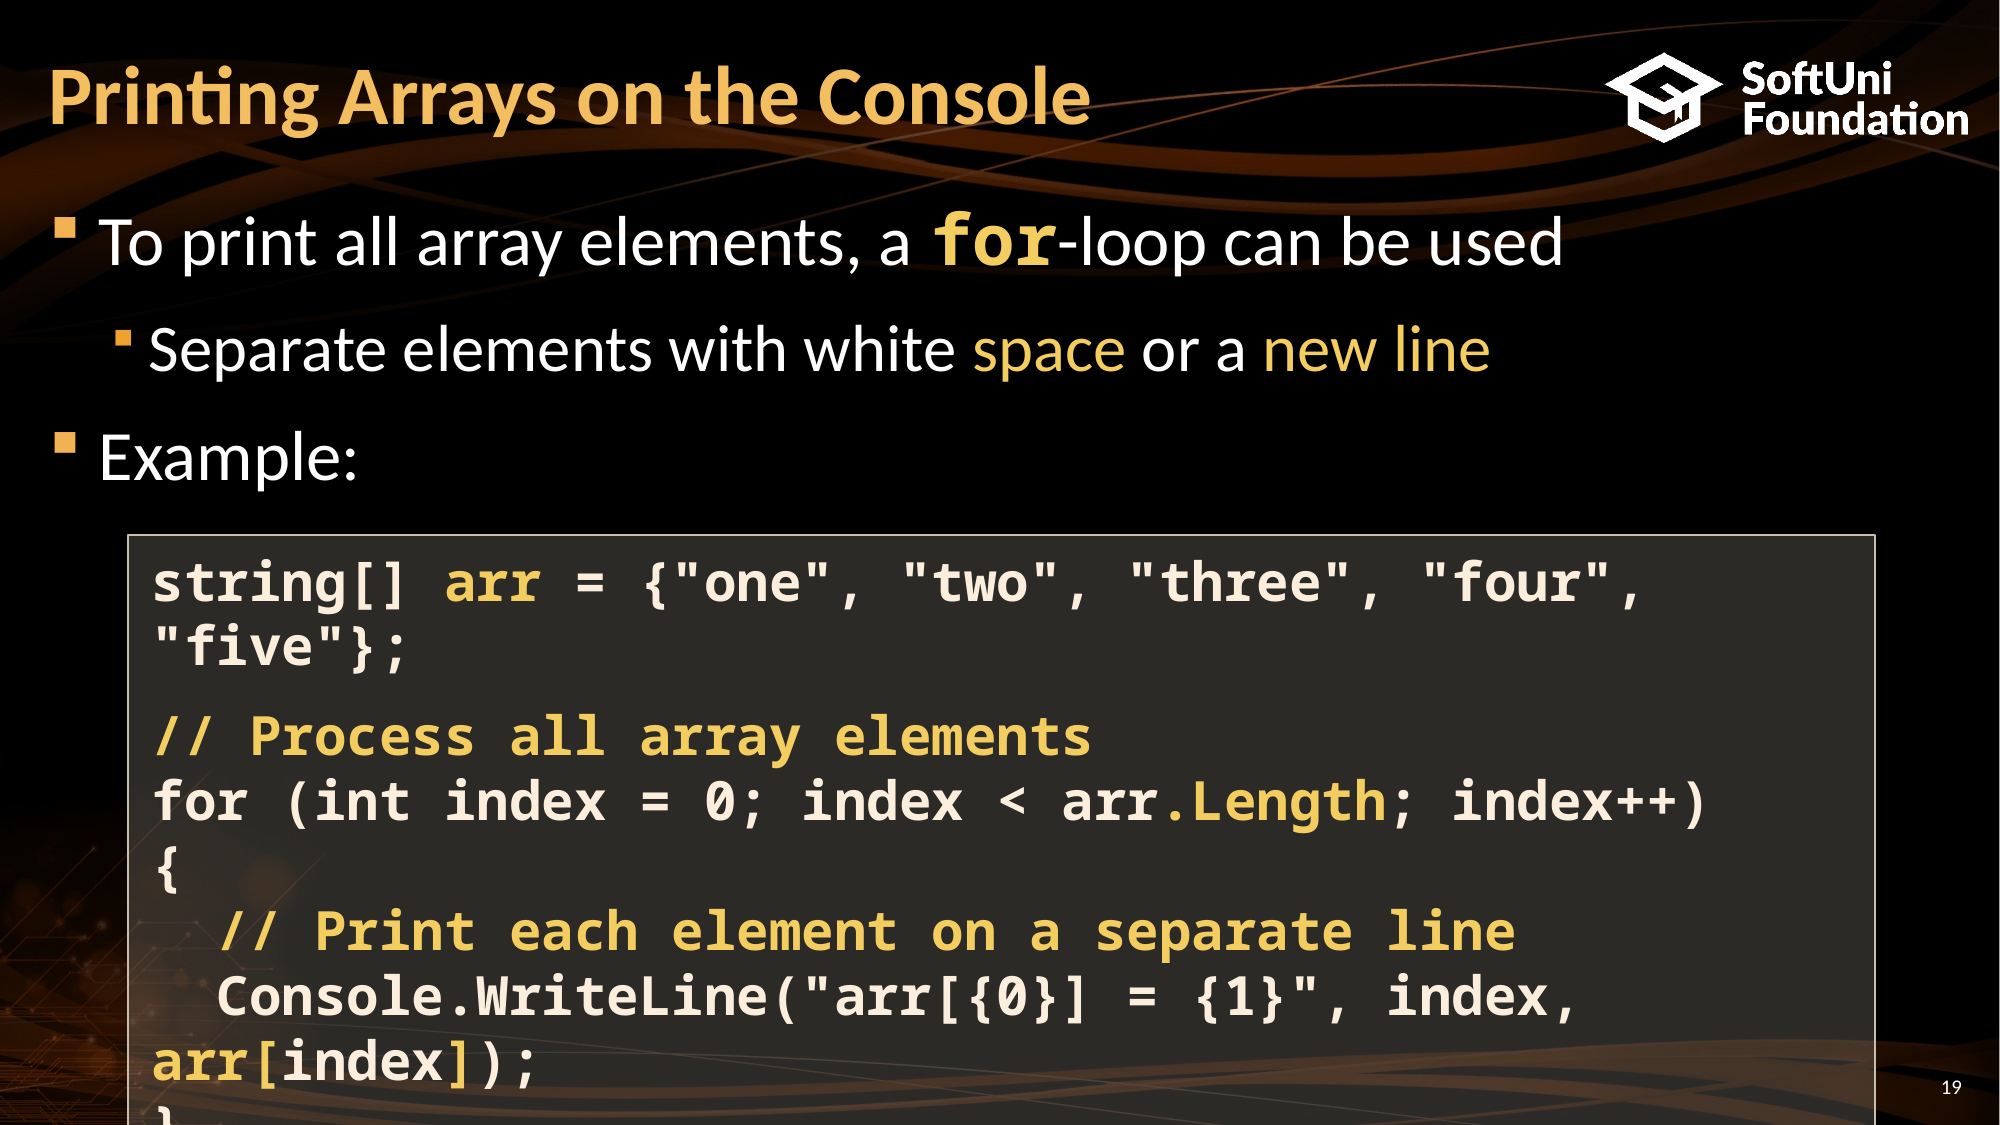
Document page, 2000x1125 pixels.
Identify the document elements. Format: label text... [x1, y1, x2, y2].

list To print all array elements, a for-loop can be used Separate elements with white space or a new line Example: [31, 188, 1968, 1103]
slide_number 19 [1897, 1070, 1968, 1103]
picture [0, 0, 2000, 1125]
text_box string[] arr = {"one", "two", "three", "four", "five"}; // Process all array elements for (int index = 0; index < arr.Length; index++) { // Print each element on a separate line Console.WriteLine("arr[{0}] = {1}", index, arr[index]); } [128, 534, 1875, 1125]
title Printing Arrays on the Console [30, 6, 1602, 189]
